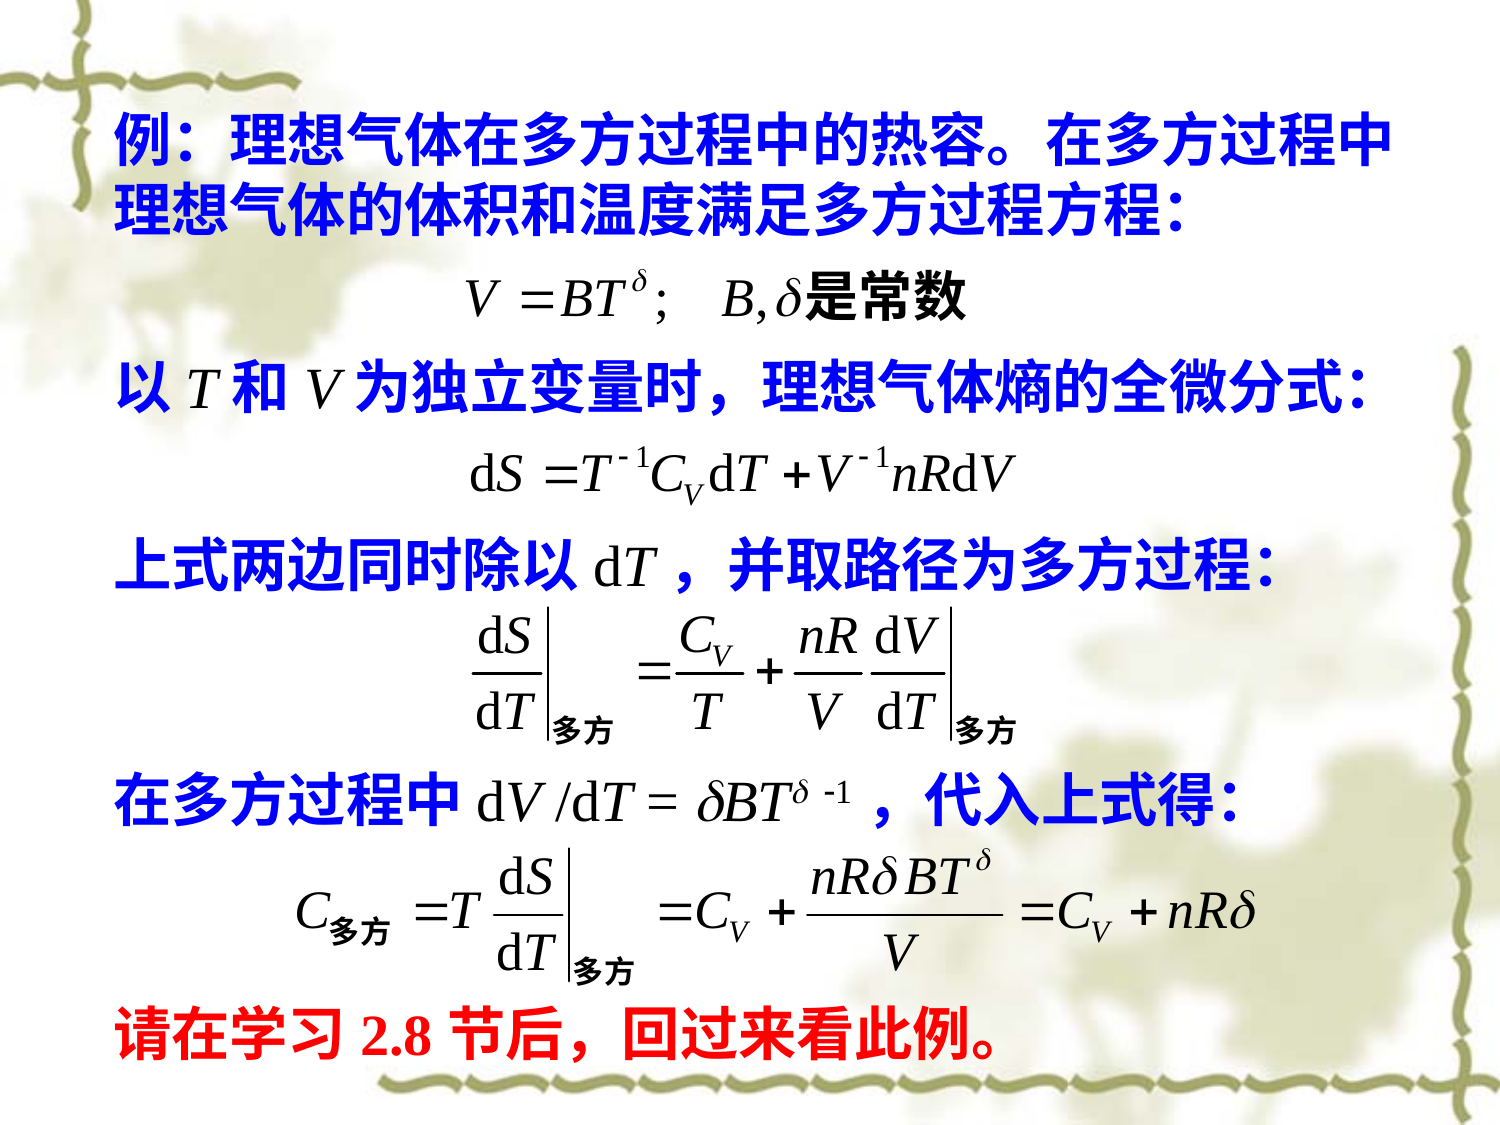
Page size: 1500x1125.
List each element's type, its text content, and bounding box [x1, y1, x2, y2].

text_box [98, 95, 1428, 997]
text_box 请在学习2.8节后，回过来看此例。 [98, 1003, 1428, 1075]
picture [0, 0, 1500, 1125]
